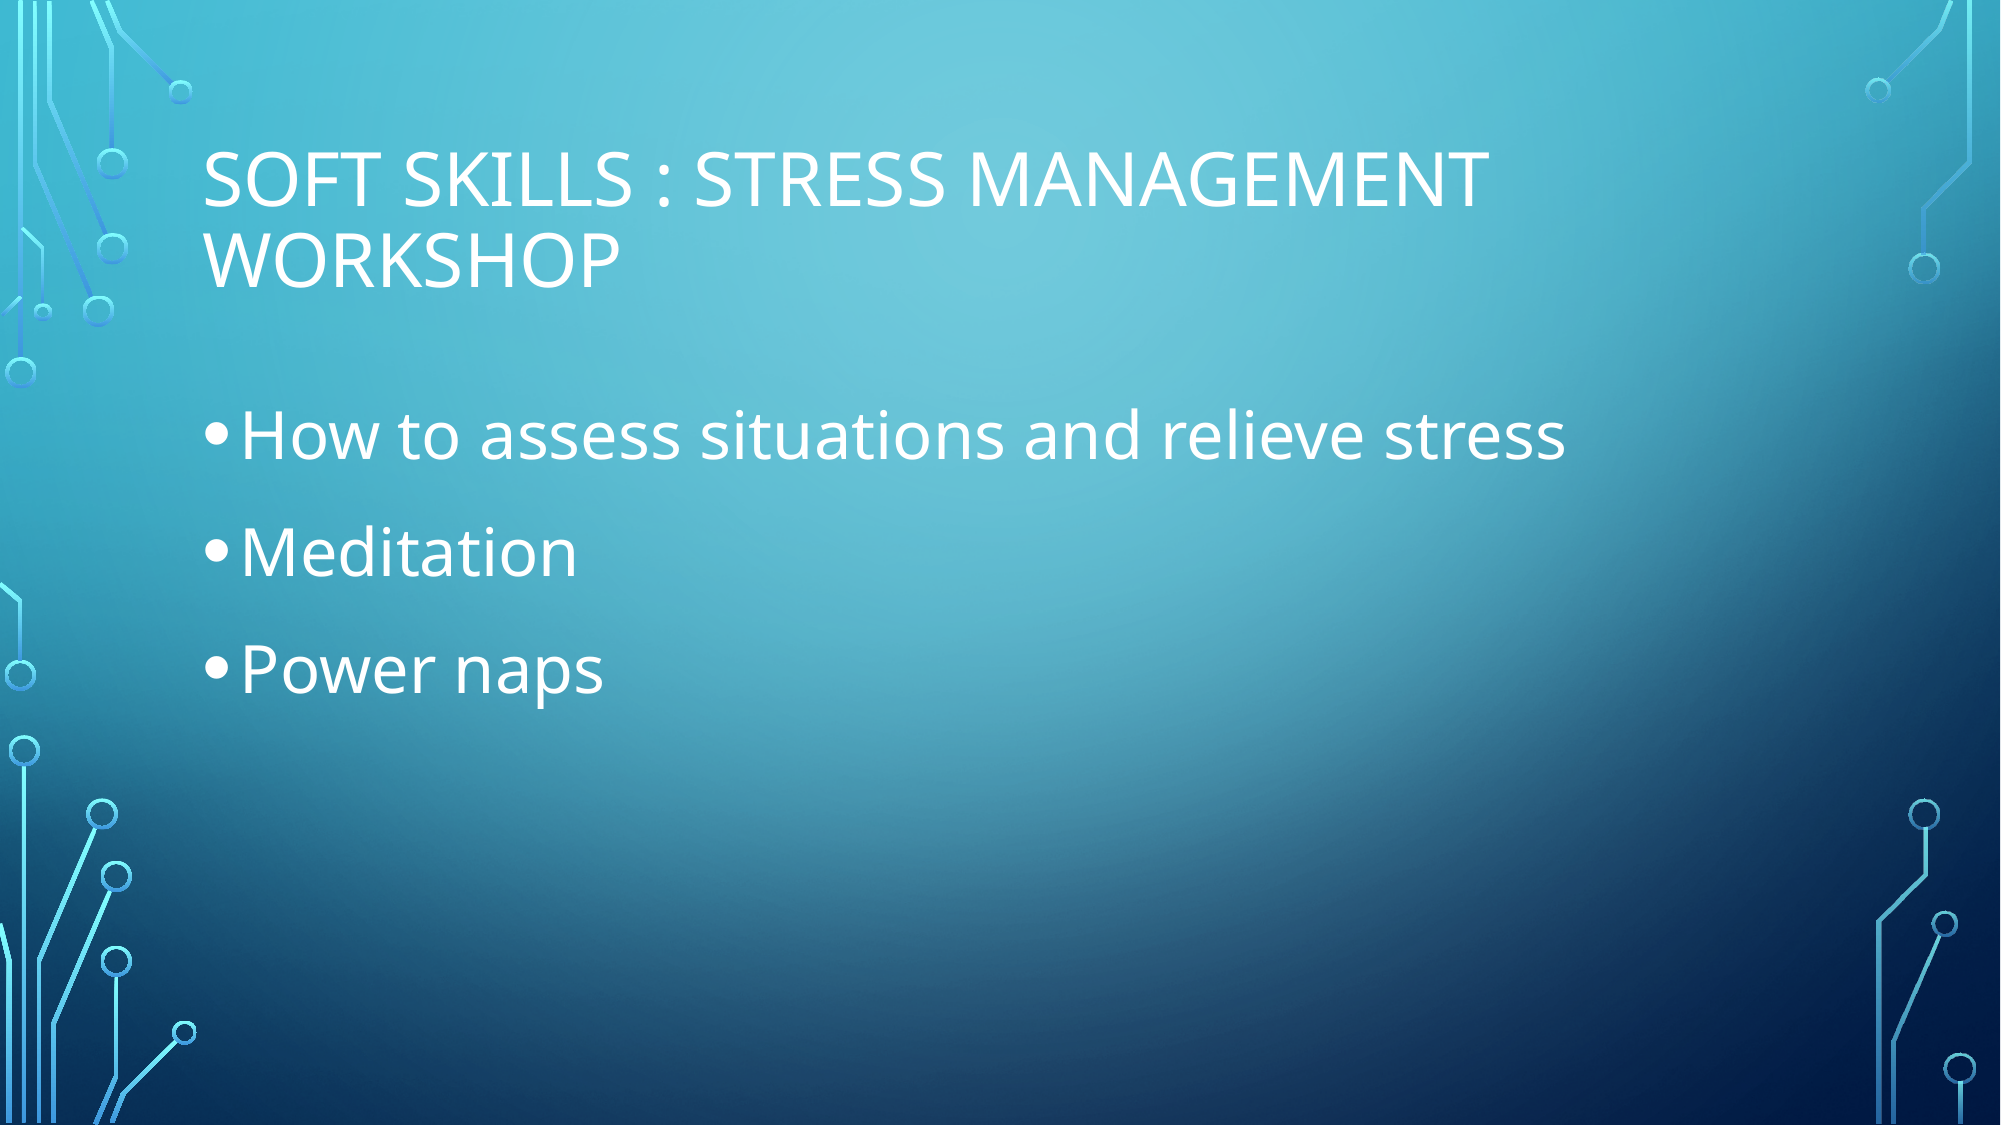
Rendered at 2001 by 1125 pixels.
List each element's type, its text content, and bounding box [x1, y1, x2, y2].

title Soft skills : Stress management workshop [187, 101, 1813, 344]
list How to assess situations and relieve stress Meditation Power naps [187, 369, 1813, 950]
